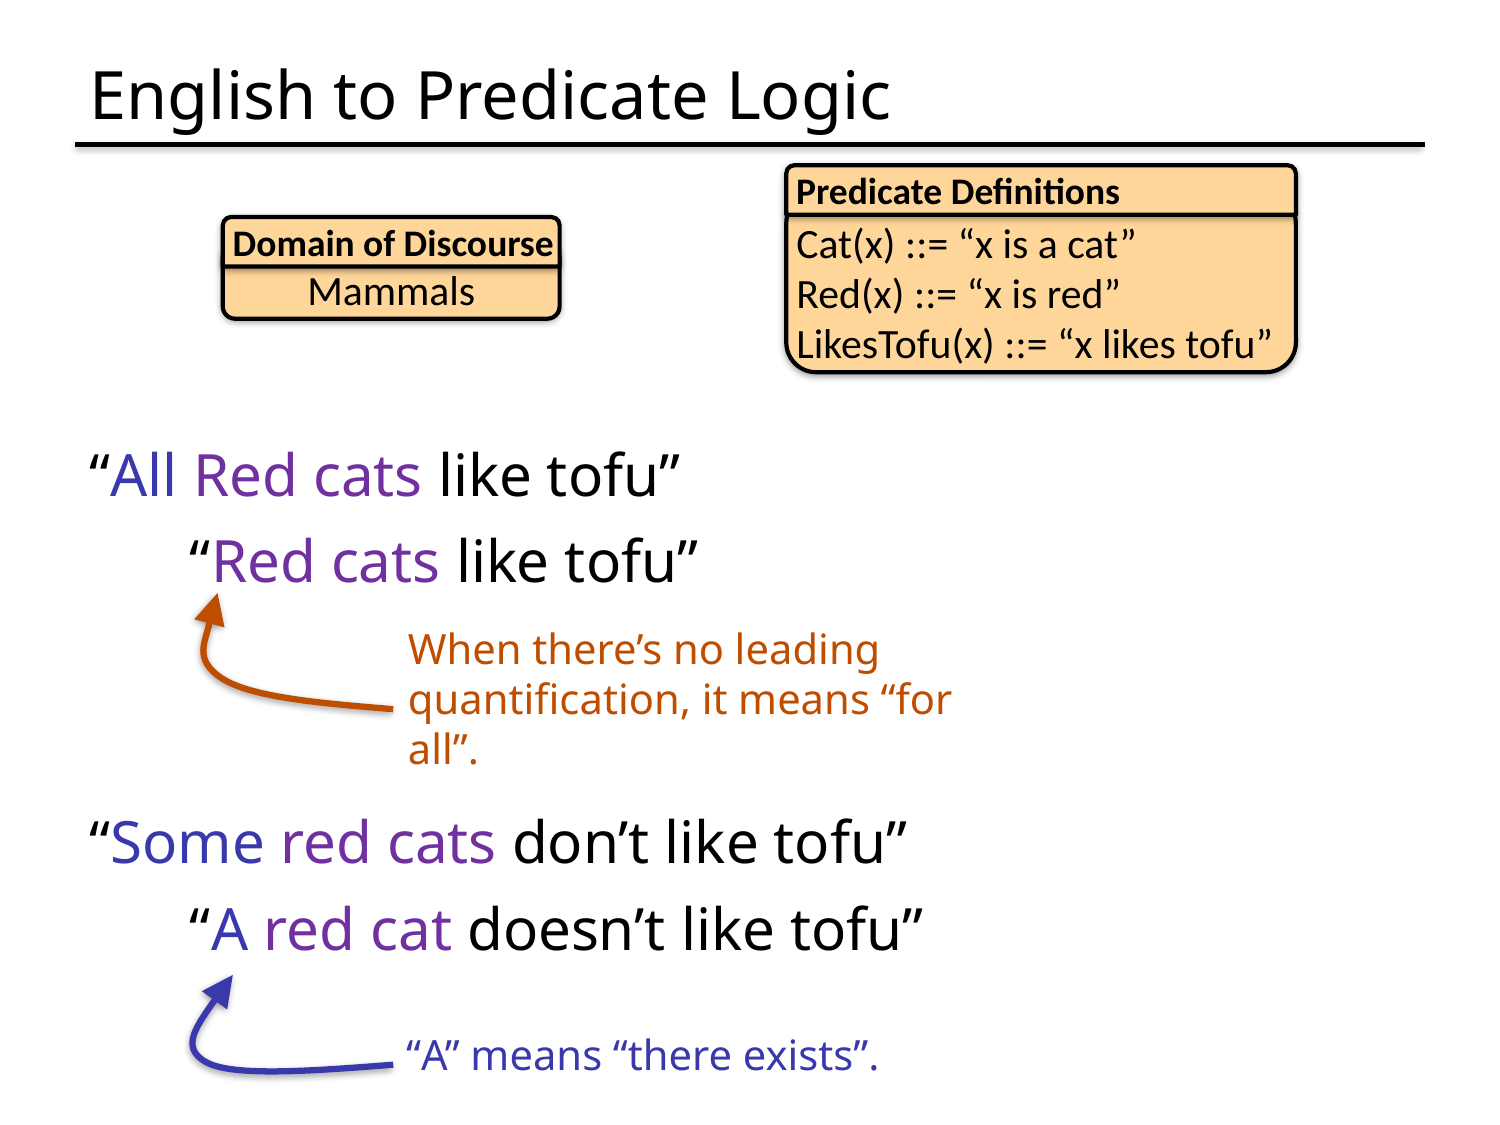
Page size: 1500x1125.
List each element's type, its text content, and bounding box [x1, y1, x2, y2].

text_box “A” means “there exists”. [391, 1021, 961, 1087]
text_box When there’s no leading quantification, it means “for all”. [393, 615, 1021, 781]
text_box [785, 164, 1297, 373]
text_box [222, 216, 560, 319]
text_box “All Red cats like tofu” “Some red cats don’t like tofu” [74, 430, 1425, 871]
text_box [191, 974, 391, 1074]
list “Red cats like tofu” “A red cat doesn’t like tofu” [175, 516, 1500, 957]
text_box [201, 593, 393, 712]
title English to Predicate Logic [75, 45, 1425, 145]
